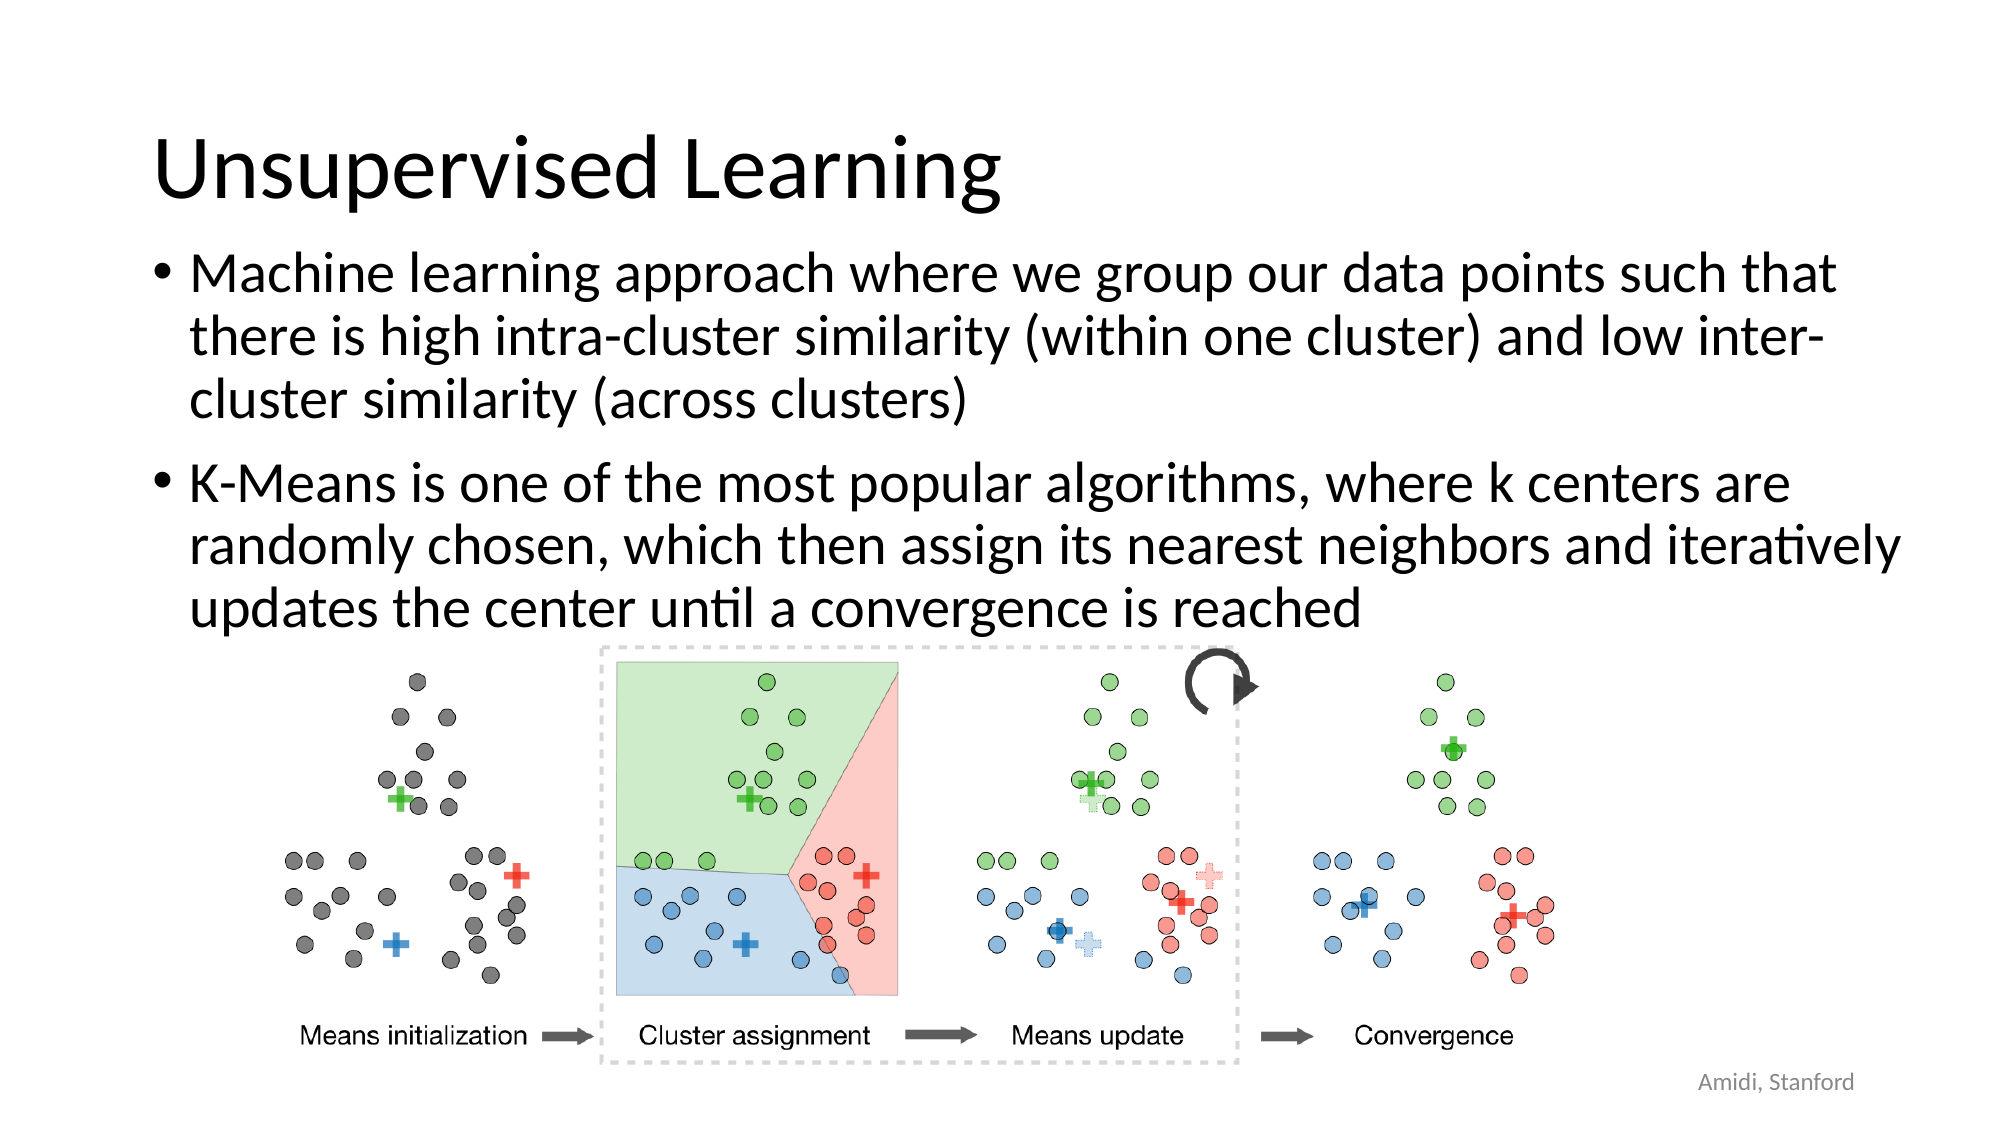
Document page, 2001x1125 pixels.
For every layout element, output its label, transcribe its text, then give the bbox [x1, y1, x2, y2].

list Machine learning approach where we group our data points such that there is high intra-cluster similarity (within one cluster) and low inter-cluster similarity (across clusters) K-Means is one of the most popular algorithms, where k centers are randomly chosen, which then assign its nearest neighbors and iteratively updates the center until a convergence is reached [137, 234, 1945, 1036]
picture [248, 643, 1598, 1066]
title Unsupervised Learning [137, 59, 1863, 234]
slide_number Amidi, Stanford [1426, 1050, 1877, 1111]
